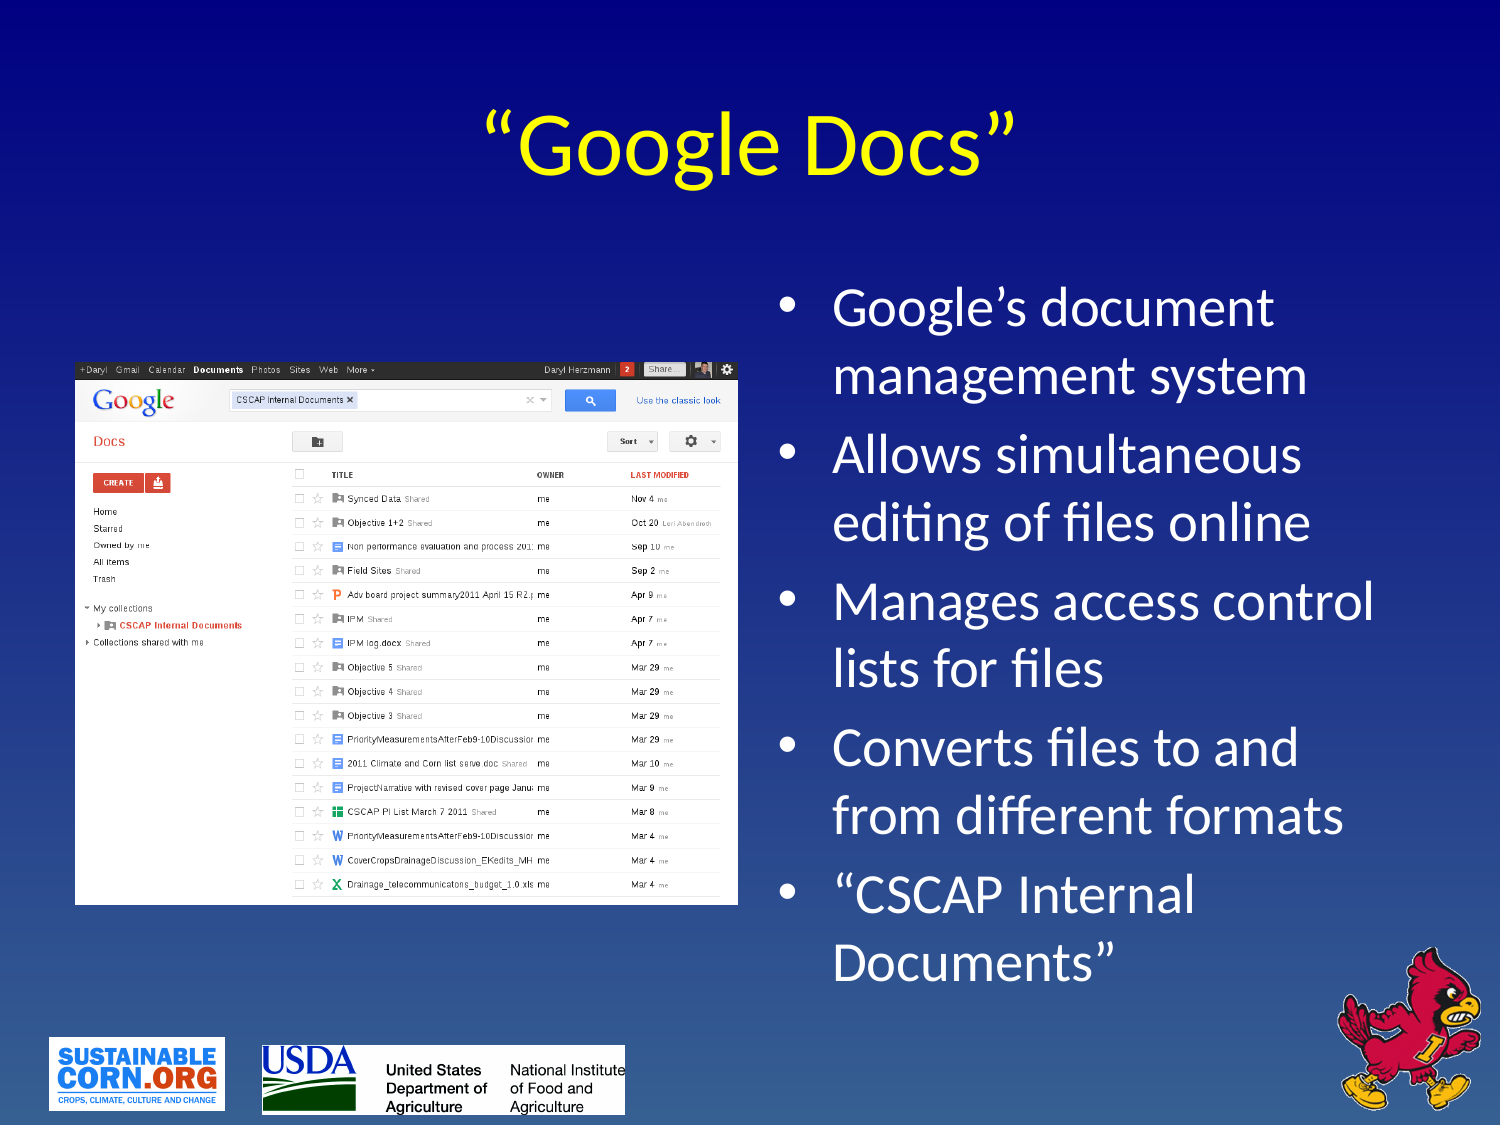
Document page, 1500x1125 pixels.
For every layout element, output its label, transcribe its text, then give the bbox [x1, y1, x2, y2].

picture [49, 1037, 225, 1111]
title “Google Docs” [75, 45, 1425, 233]
picture [262, 1045, 625, 1115]
list Google’s document management system Allows simultaneous editing of files online Manages access control lists for files Converts files to and from different formats “CSCAP Internal Documents” [762, 262, 1425, 1005]
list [74, 362, 738, 905]
picture [1337, 947, 1481, 1111]
